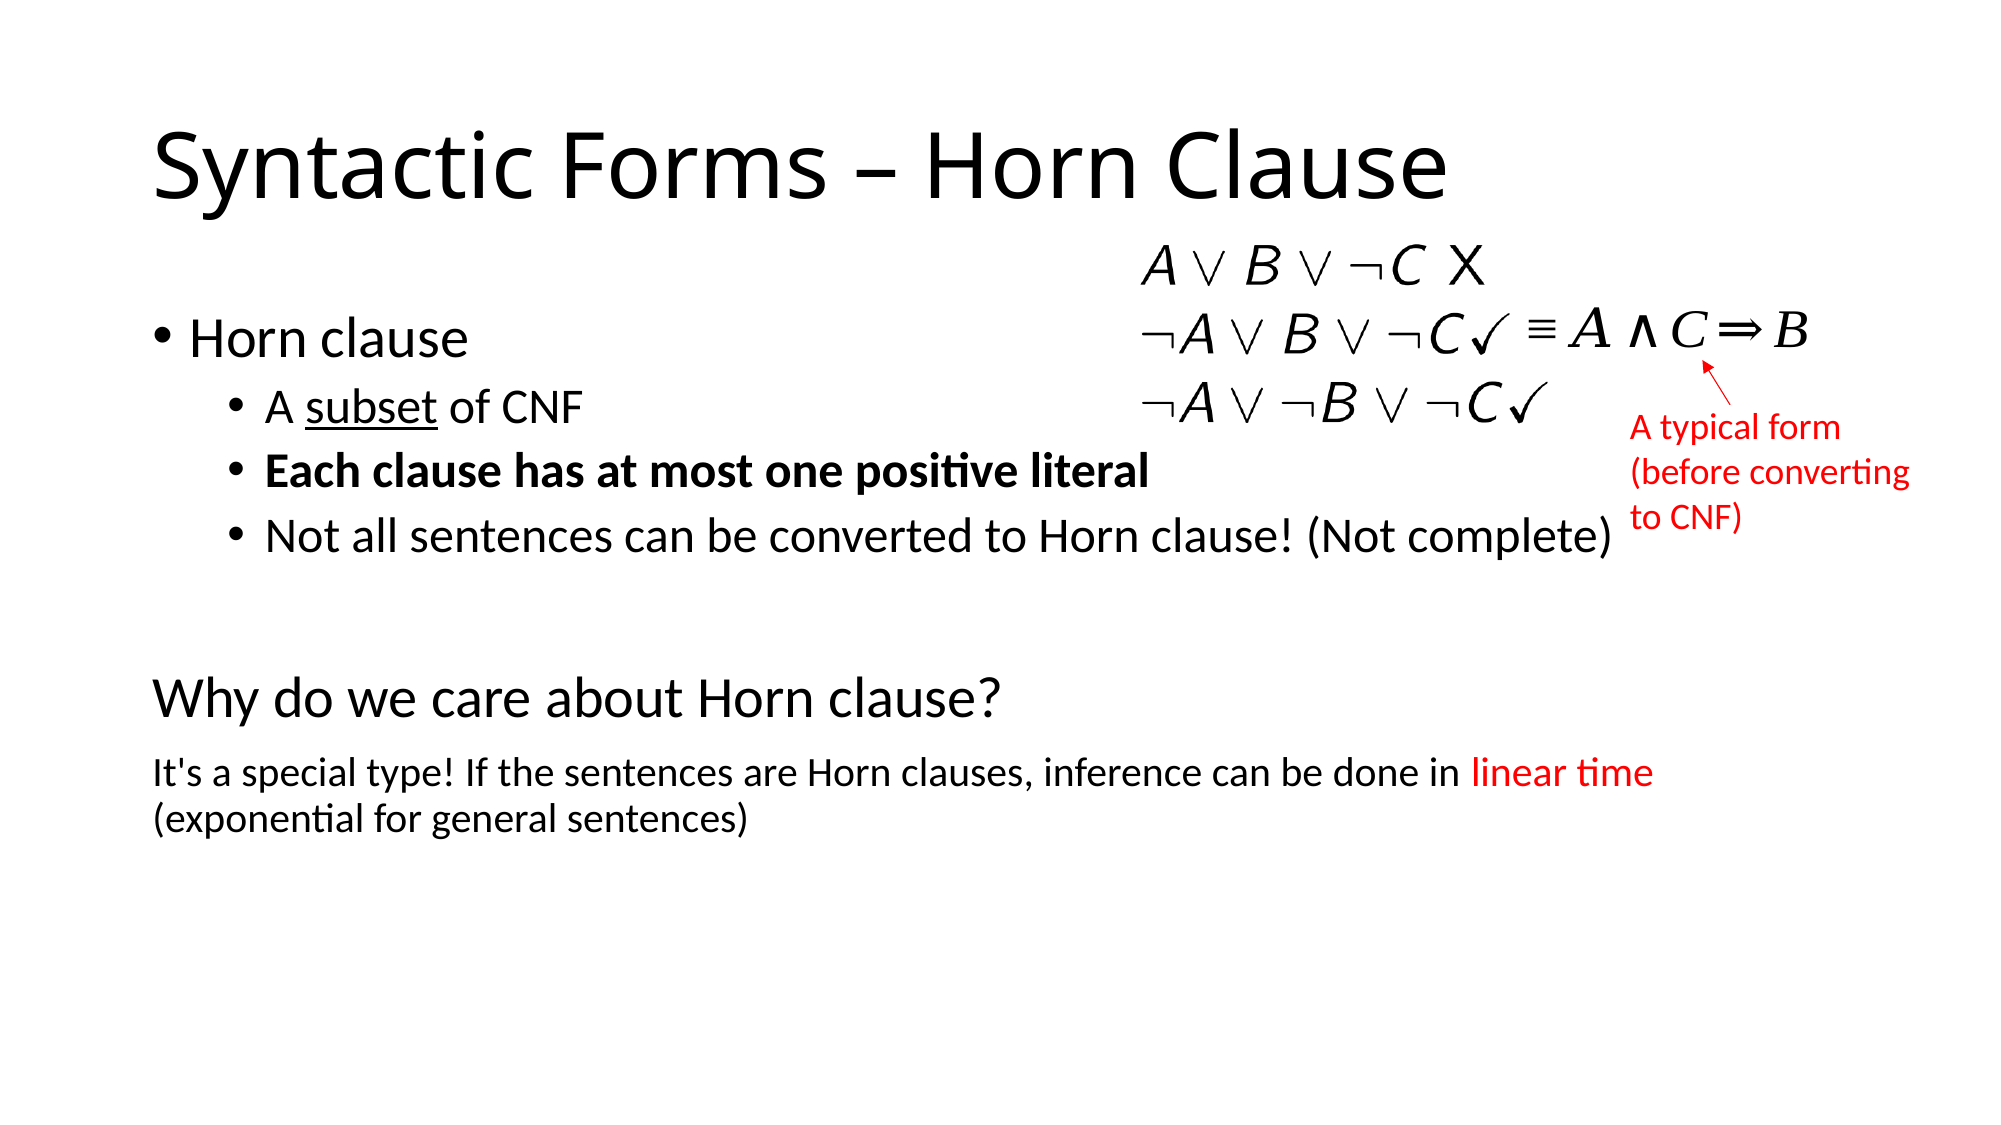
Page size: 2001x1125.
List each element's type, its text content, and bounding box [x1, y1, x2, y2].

picture [1133, 228, 1594, 443]
text_box A typical form (before converting to CNF) [1615, 394, 1939, 545]
title Syntactic Forms – Horn Clause [137, 59, 1863, 278]
list Horn clause A subset of CNF Each clause has at most one positive literal Not all sentences can be converted to Horn clause! (Not complete) Why do we care about Horn clause? It's a special type! If the sentences are Horn clauses, inference can be done in linear time (exponential for general sentences) [137, 299, 1863, 1014]
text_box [1702, 359, 1731, 405]
